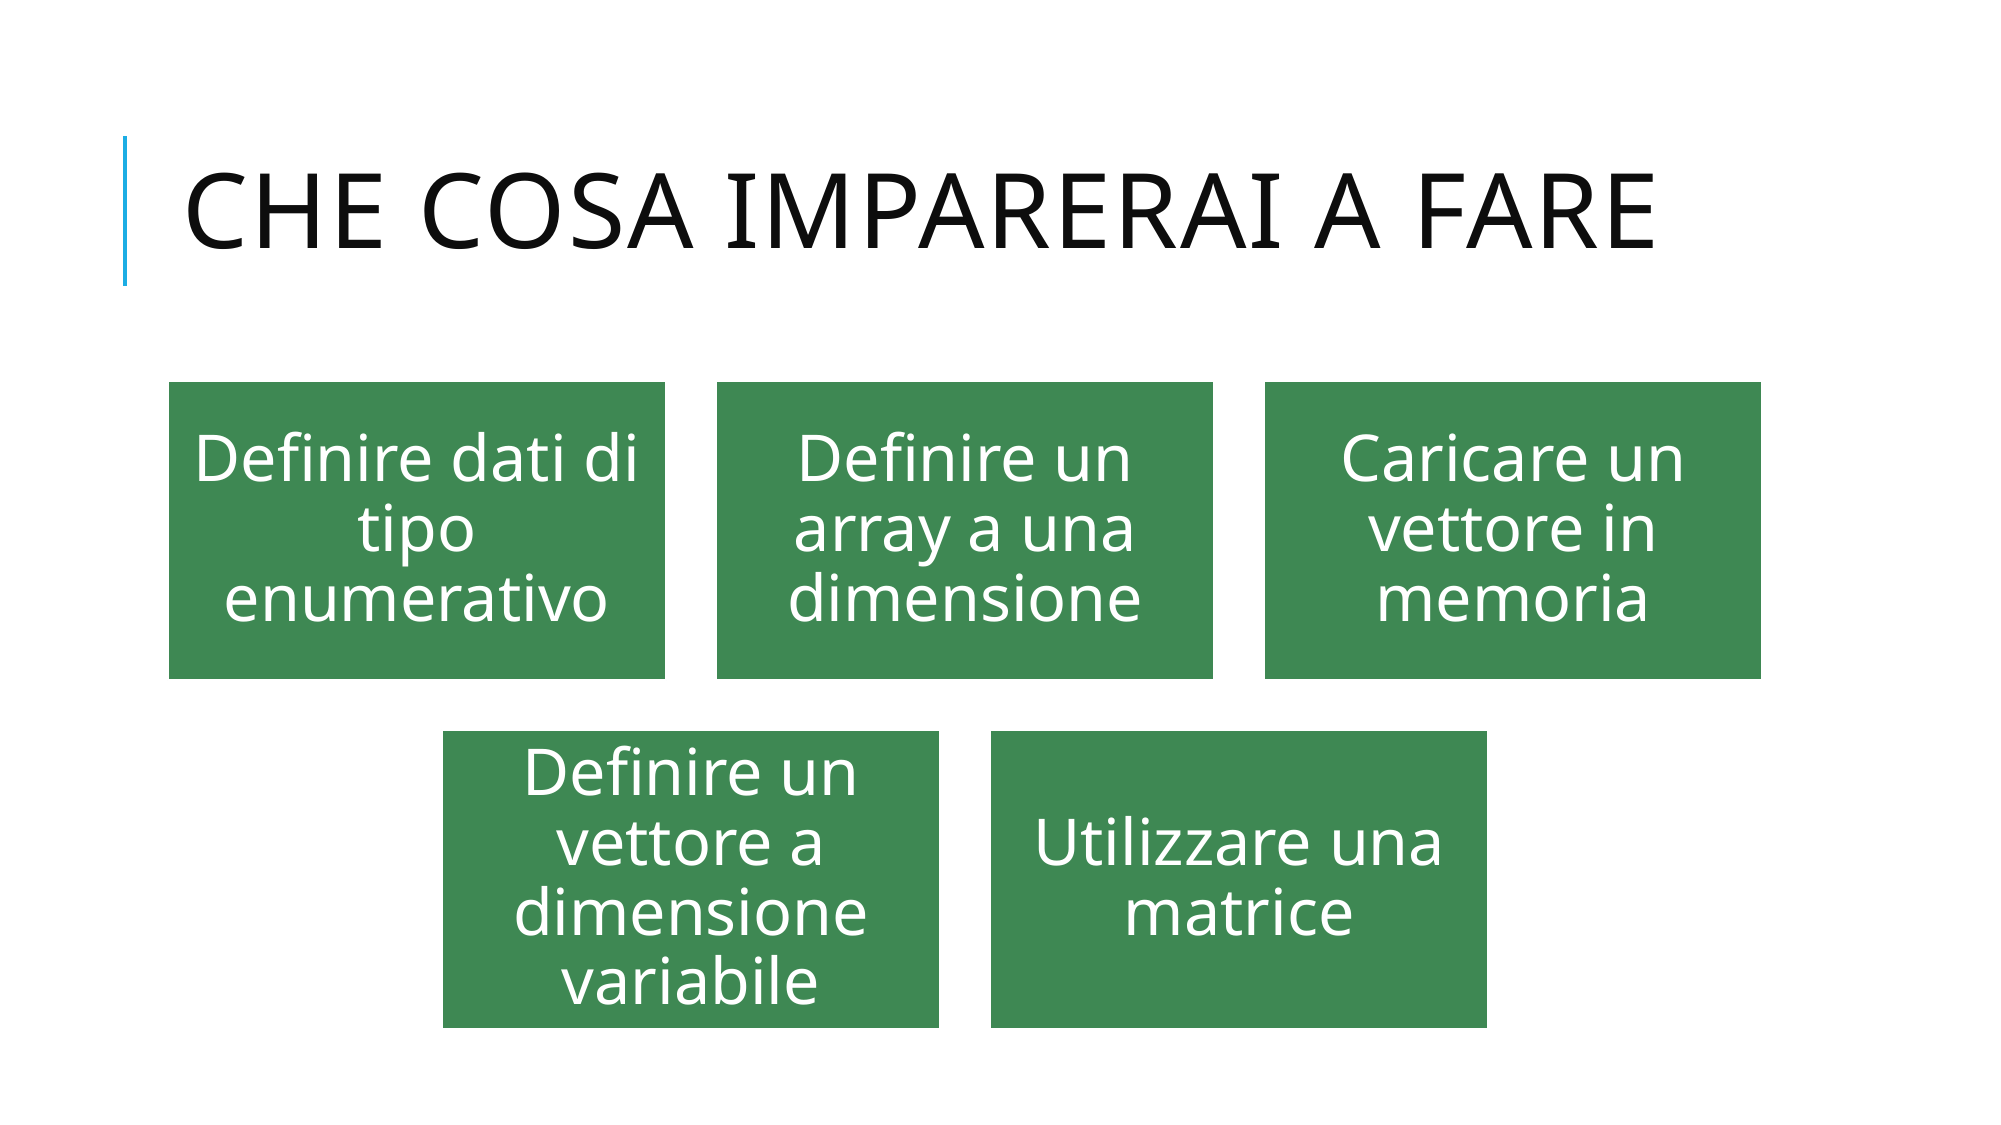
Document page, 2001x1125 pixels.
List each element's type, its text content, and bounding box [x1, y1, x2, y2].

title Che cosa imparerai a fare [168, 96, 1763, 342]
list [167, 374, 1763, 1036]
